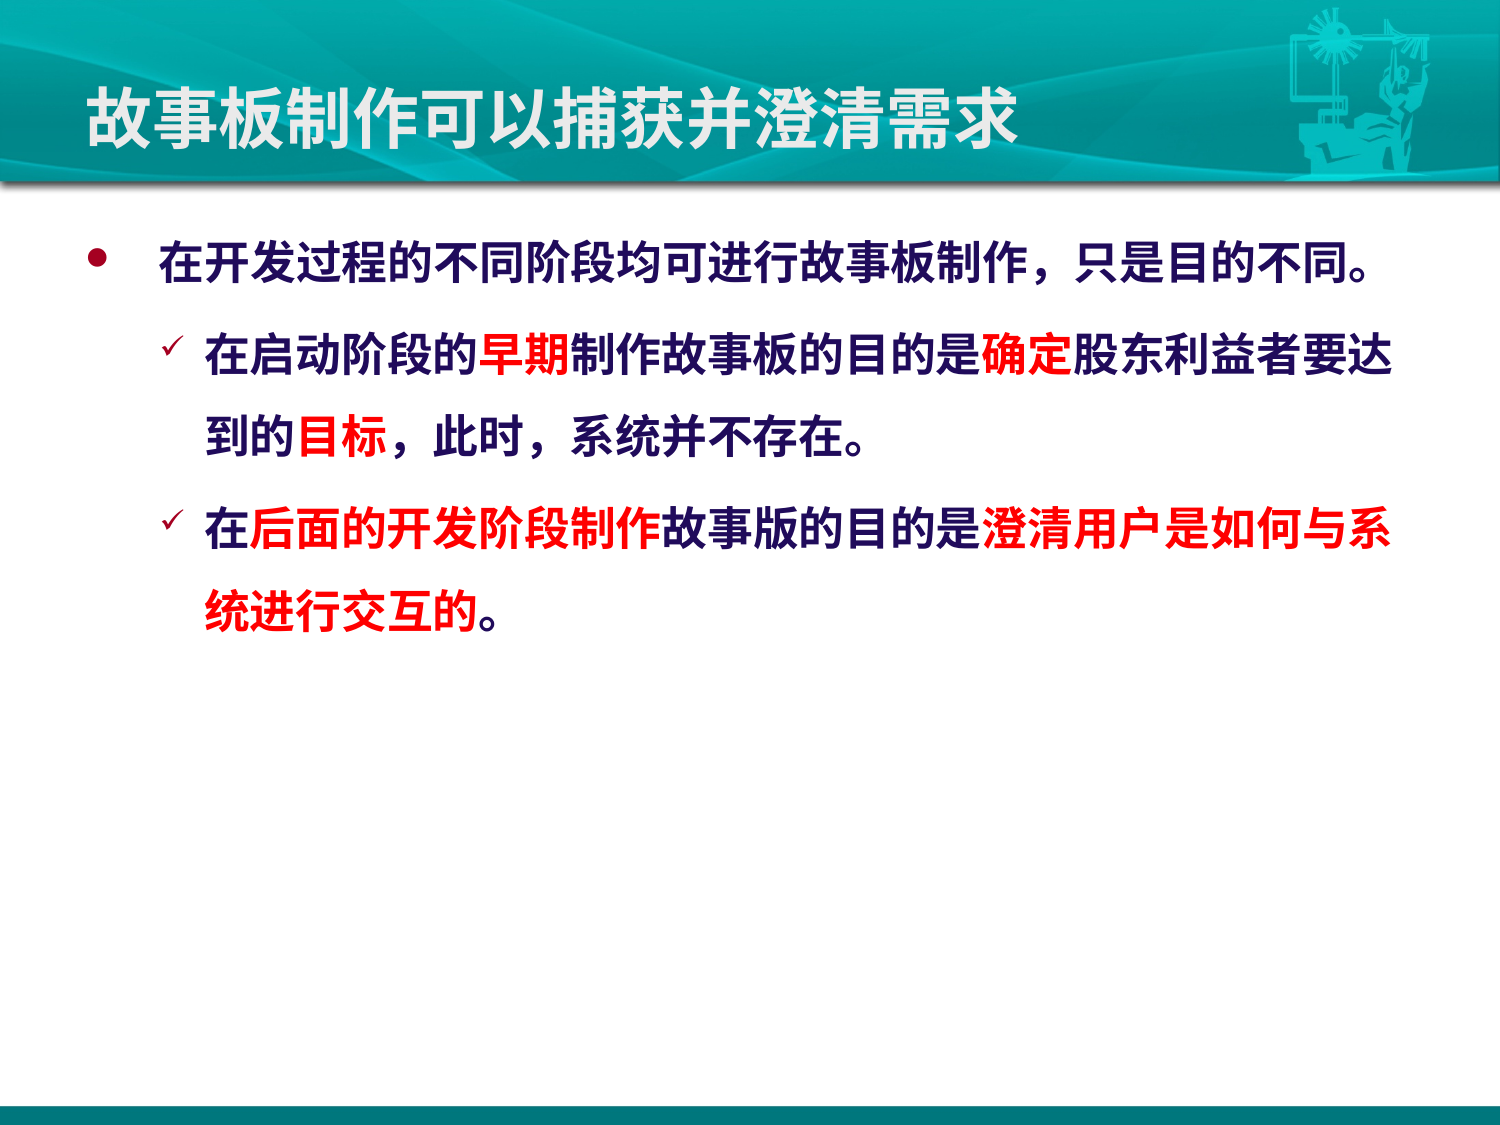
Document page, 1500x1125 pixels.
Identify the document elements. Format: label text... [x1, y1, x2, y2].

list 在开发过程的不同阶段均可进行故事板制作，只是目的不同。 在启动阶段的早期制作故事板的目的是确定股东利益者要达到的目标，此时，系统并不存在。 在后面的开发阶段制作故事版的目的是澄清用户是如何与系统进行交互的。 [70, 199, 1430, 1067]
title 故事板制作可以捕获并澄清需求 [70, 23, 1496, 211]
picture [0, 0, 1500, 1125]
